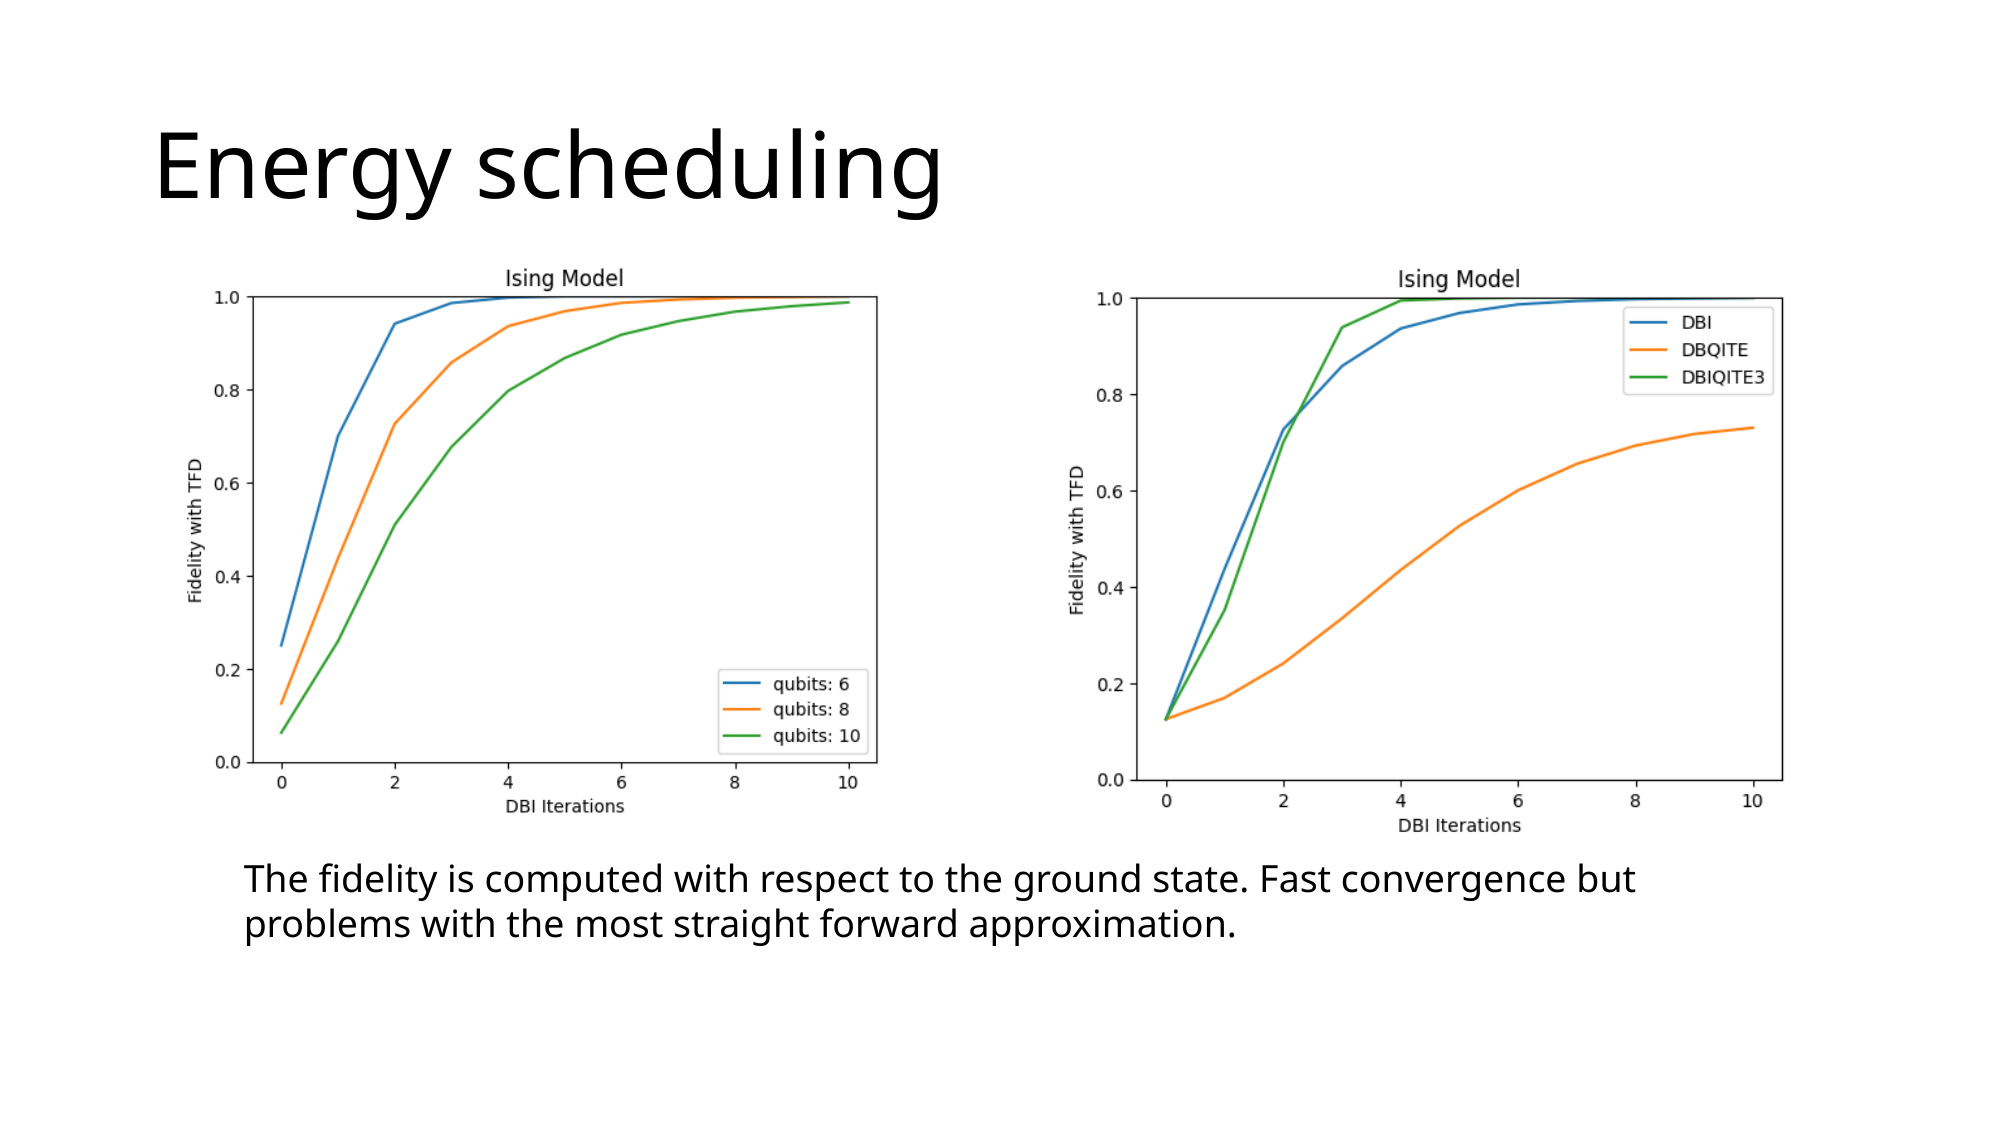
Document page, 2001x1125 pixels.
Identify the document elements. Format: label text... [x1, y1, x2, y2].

text_box The fidelity is computed with respect to the ground state. Fast convergence but problems with the most straight forward approximation. [228, 848, 1795, 953]
picture [1057, 256, 1796, 849]
title Energy scheduling [137, 59, 1863, 278]
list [175, 256, 890, 829]
